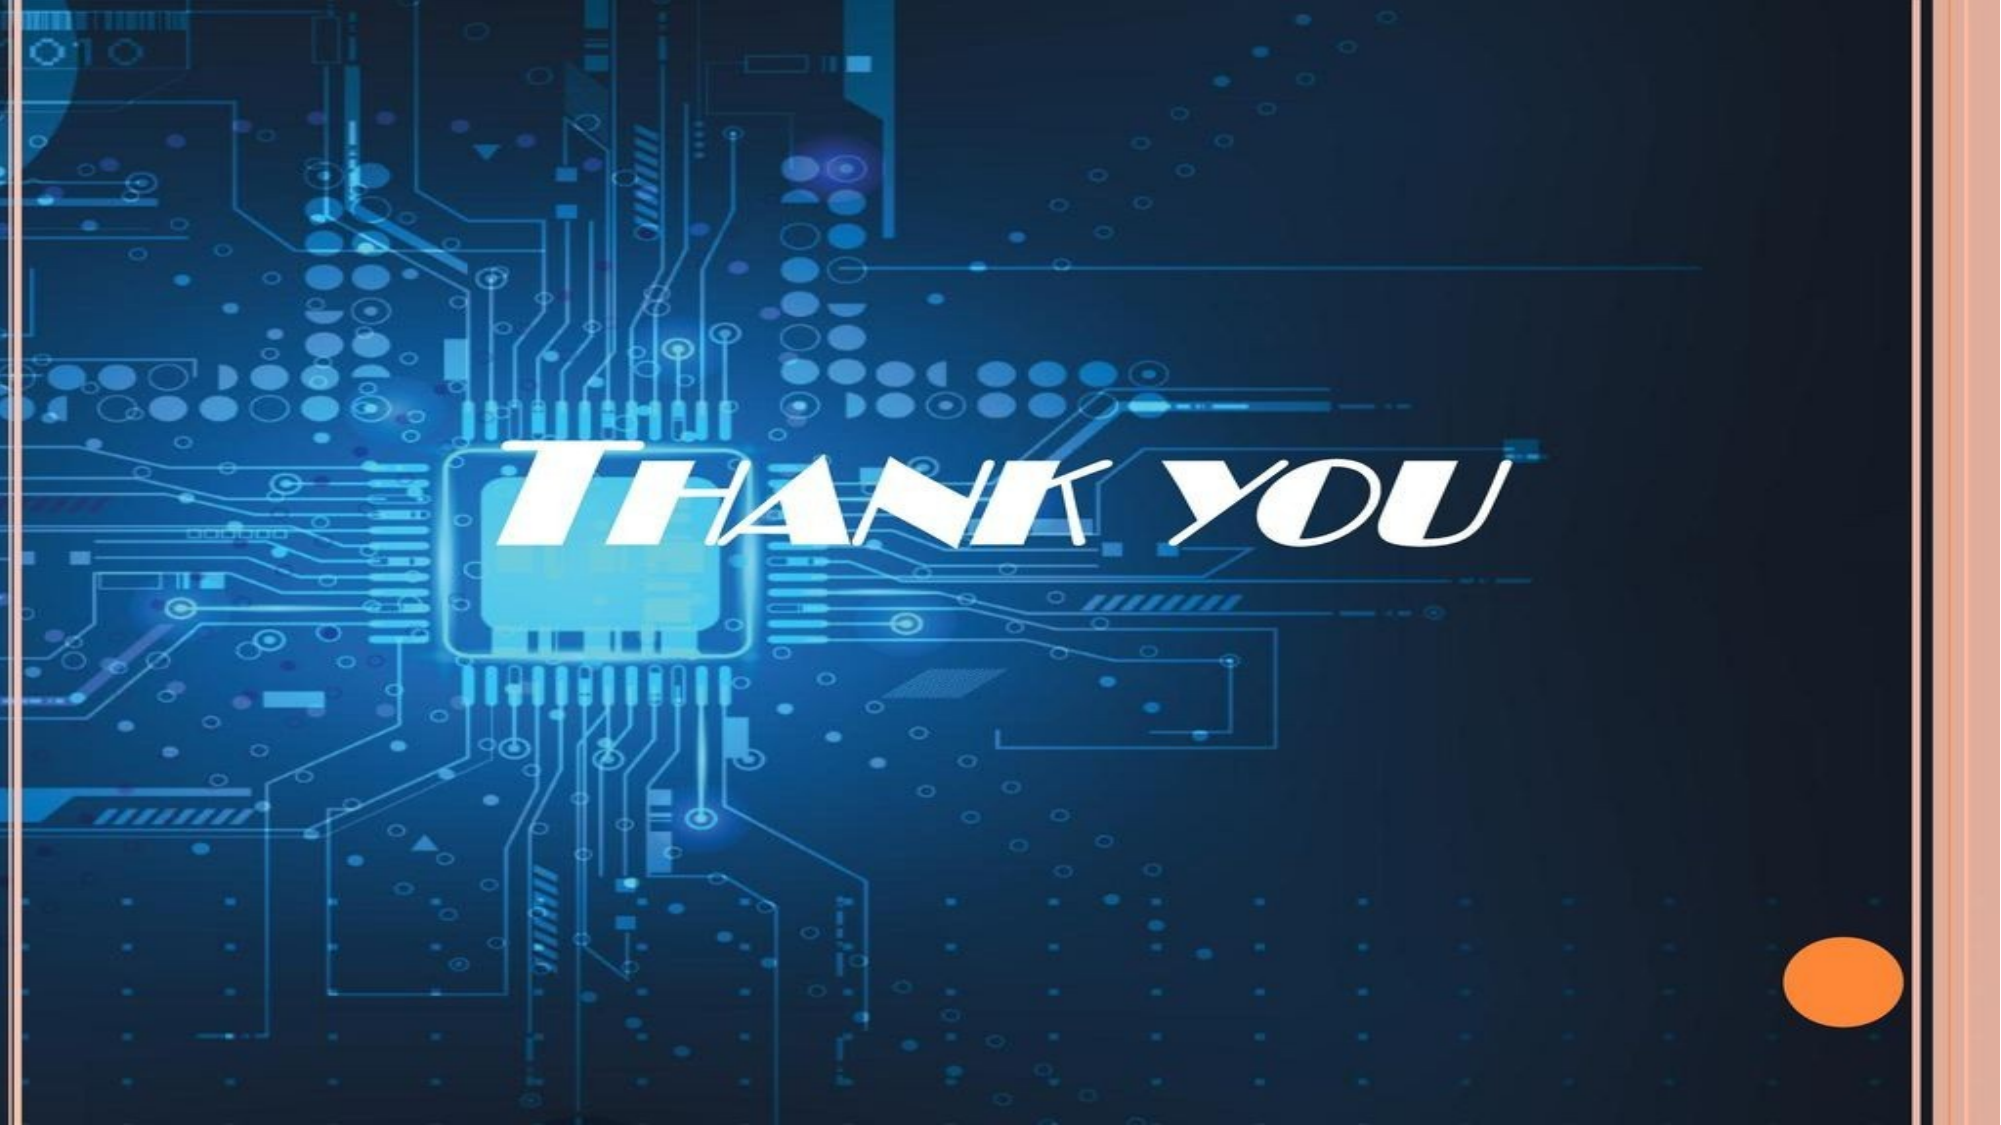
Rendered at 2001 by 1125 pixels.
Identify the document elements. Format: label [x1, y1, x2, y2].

text_box [0, 0, 2000, 1125]
